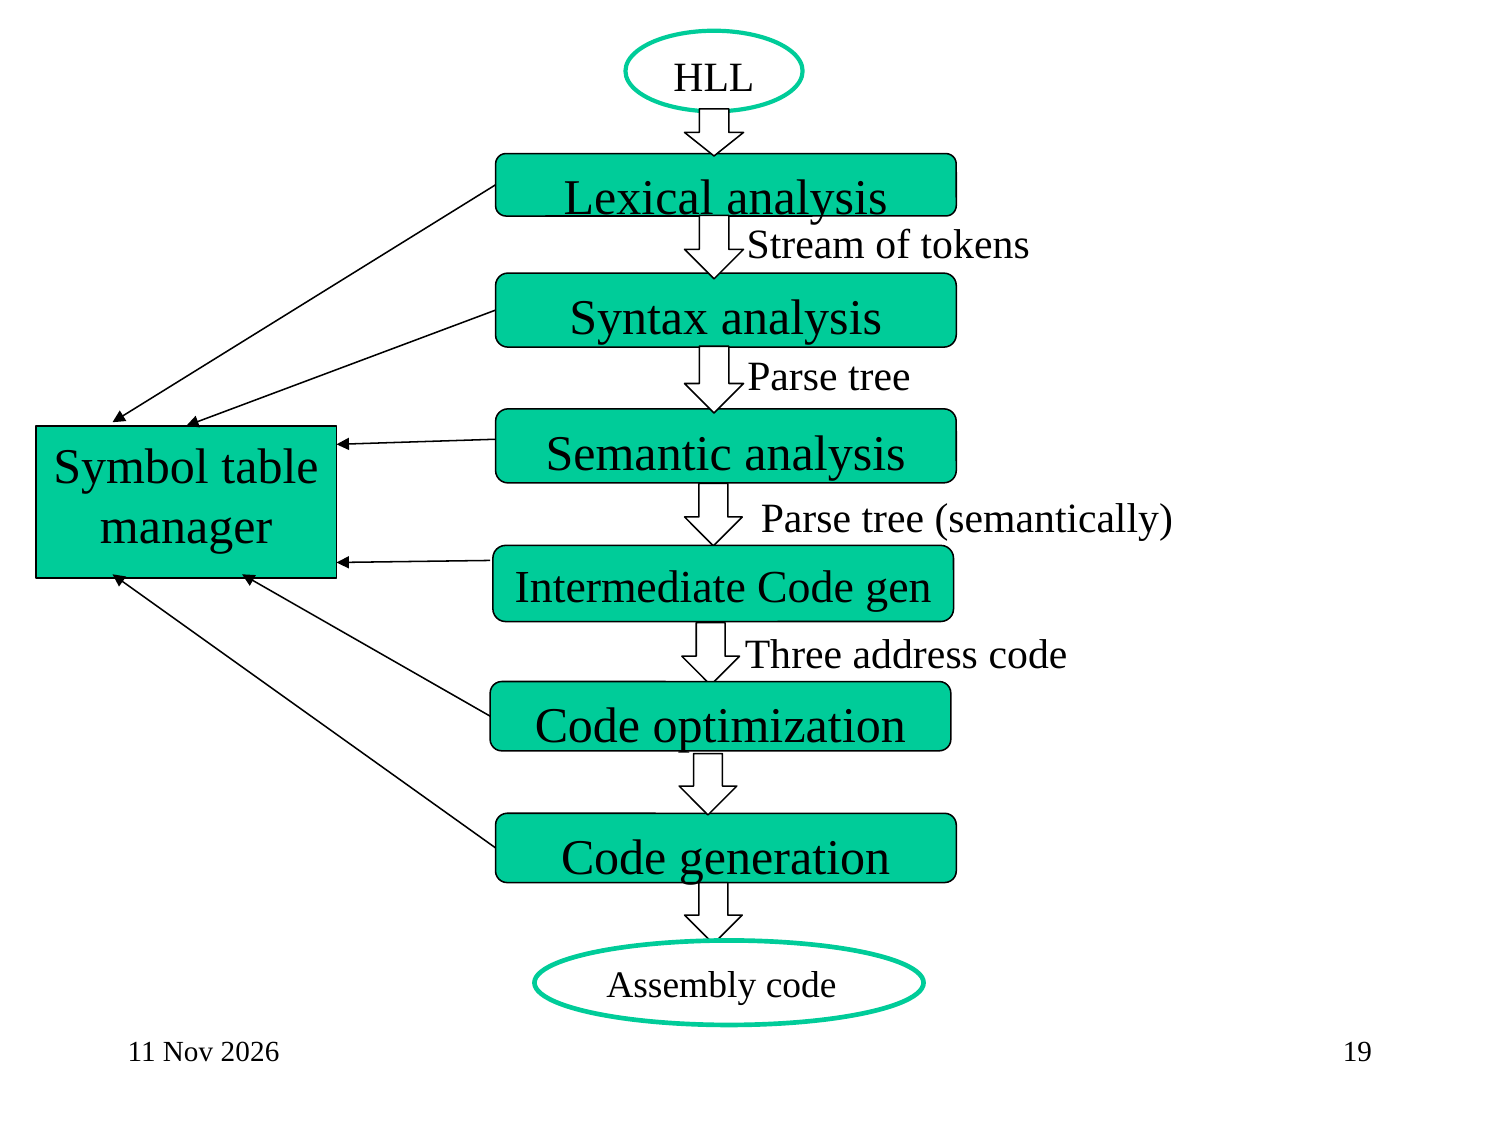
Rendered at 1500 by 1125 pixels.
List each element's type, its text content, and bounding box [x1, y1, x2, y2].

text_box Syntax analysis [499, 273, 957, 348]
text_box [684, 215, 731, 279]
text_box Code generation [495, 813, 957, 883]
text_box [185, 309, 496, 427]
text_box [684, 882, 743, 940]
text_box Stream of tokens [731, 209, 1107, 274]
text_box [336, 438, 496, 445]
text_box [684, 483, 743, 545]
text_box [112, 574, 496, 849]
text_box Three address code [730, 619, 1083, 685]
text_box [684, 346, 732, 414]
text_box Assembly code [534, 940, 924, 1025]
text_box Semantic analysis [495, 408, 957, 483]
text_box Code optimization [499, 681, 951, 751]
slide_number 28-Apr-24 [112, 1025, 425, 1100]
text_box [679, 753, 737, 815]
text_box Parse tree [732, 341, 926, 407]
text_box Lexical analysis [495, 153, 957, 217]
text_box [112, 184, 496, 423]
text_box Parse tree (semantically) [746, 483, 1189, 548]
text_box Symbol table manager [35, 425, 337, 578]
text_box Intermediate Code gen [492, 545, 954, 622]
text_box [681, 622, 730, 681]
text_box [684, 108, 744, 156]
text_box HLL [623, 28, 805, 113]
slide_number 19 [1074, 1025, 1388, 1100]
